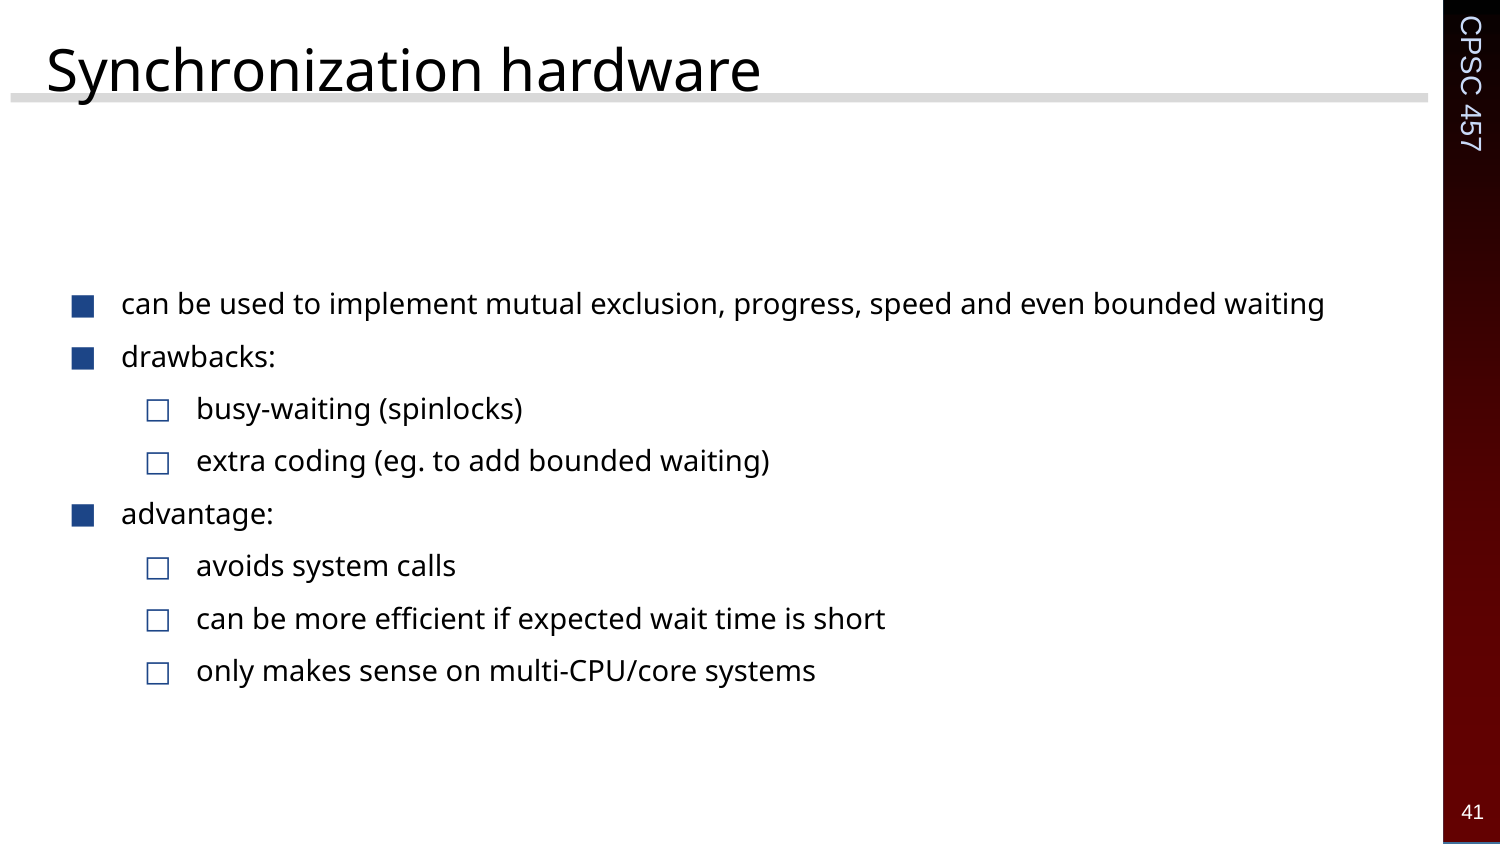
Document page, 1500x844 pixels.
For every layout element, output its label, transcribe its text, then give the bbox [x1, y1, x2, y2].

list can be used to implement mutual exclusion, progress, speed and even bounded waiting drawbacks: busy-waiting (spinlocks) extra coding (eg. to add bounded waiting) advantage: avoids system calls can be more efficient if expected wait time is short only makes sense on multi-CPU/core systems [31, 118, 1429, 838]
picture [1443, 0, 1500, 844]
title Synchronization hardware [31, 17, 1429, 112]
